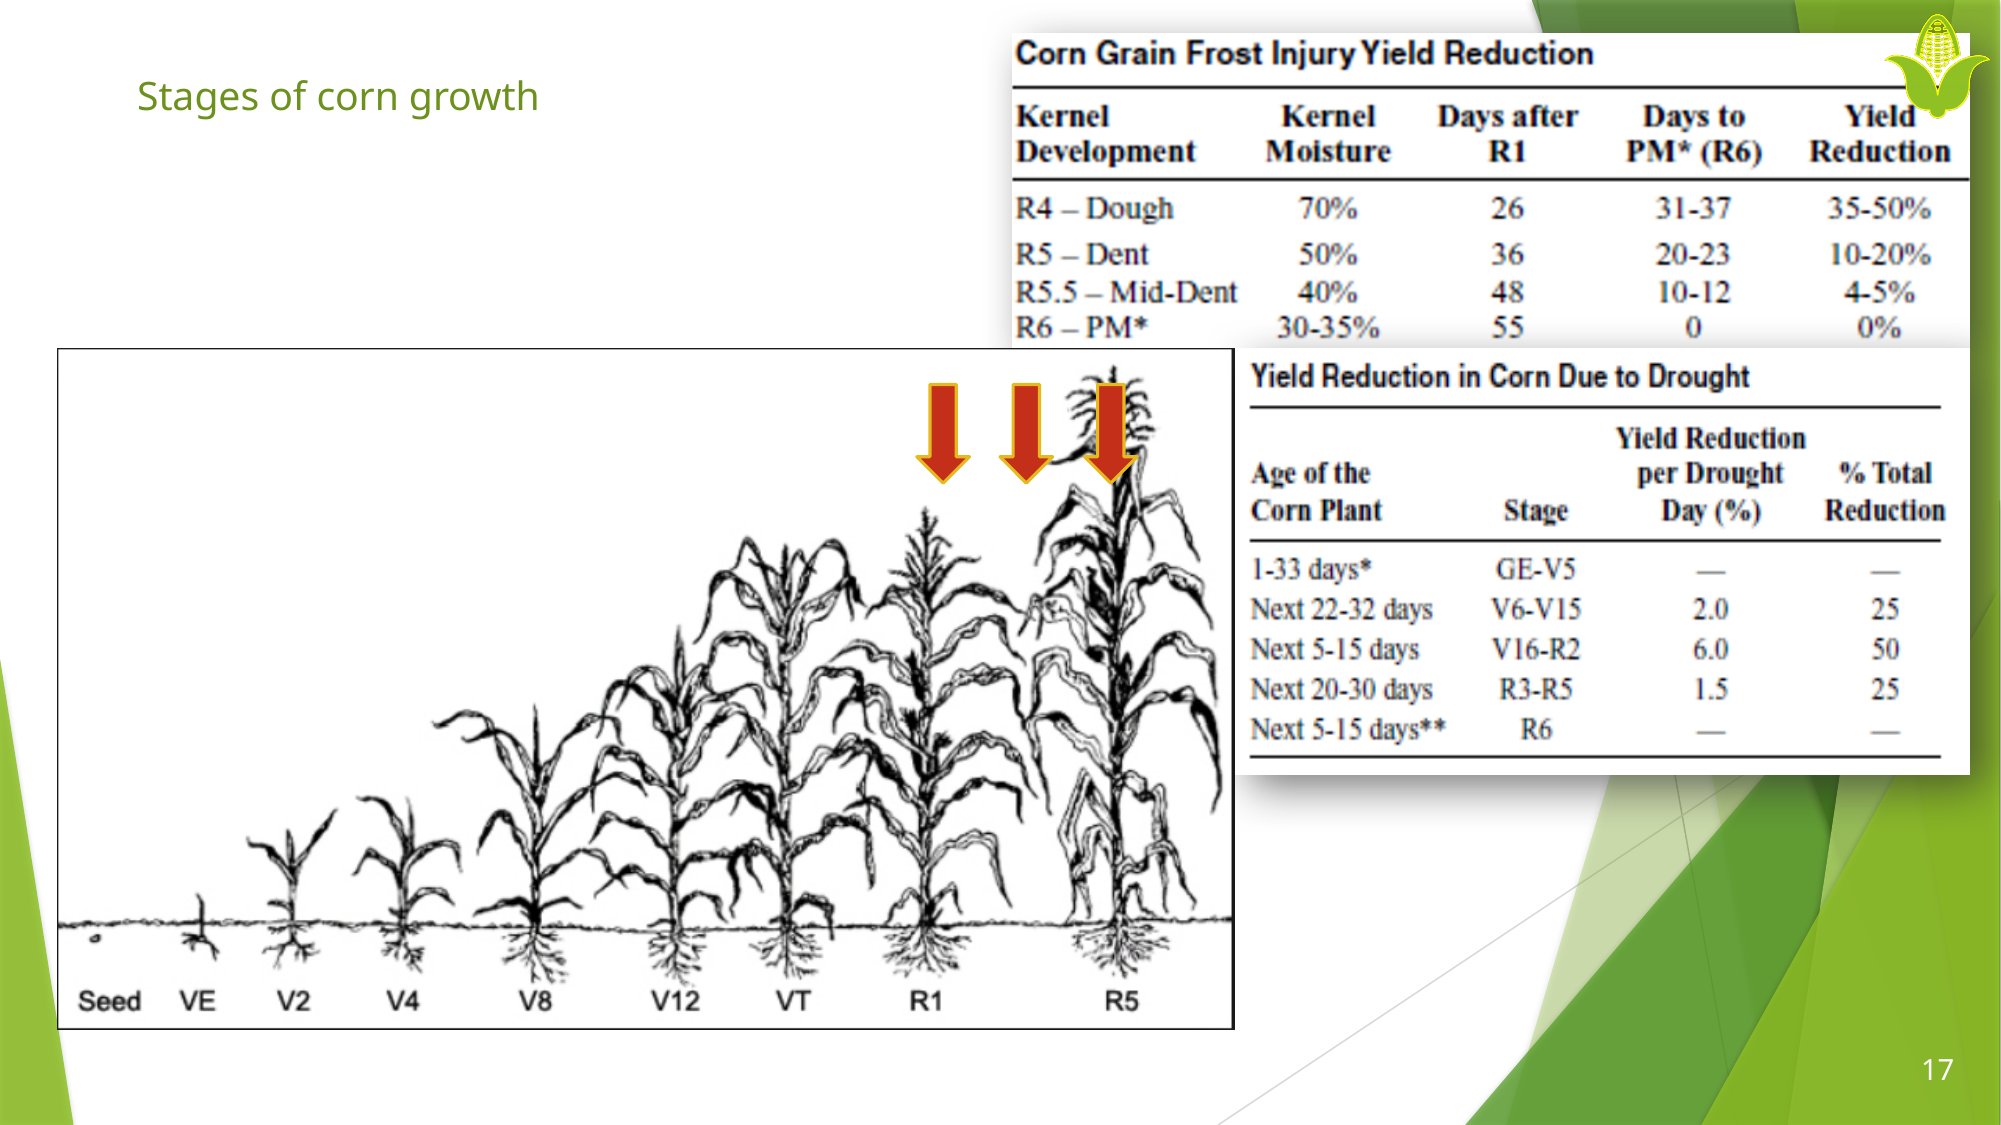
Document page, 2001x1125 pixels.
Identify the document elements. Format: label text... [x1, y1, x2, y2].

picture [57, 4, 2000, 1030]
slide_number 17 [1857, 1041, 1970, 1102]
title Stages of corn growth [122, 64, 956, 170]
